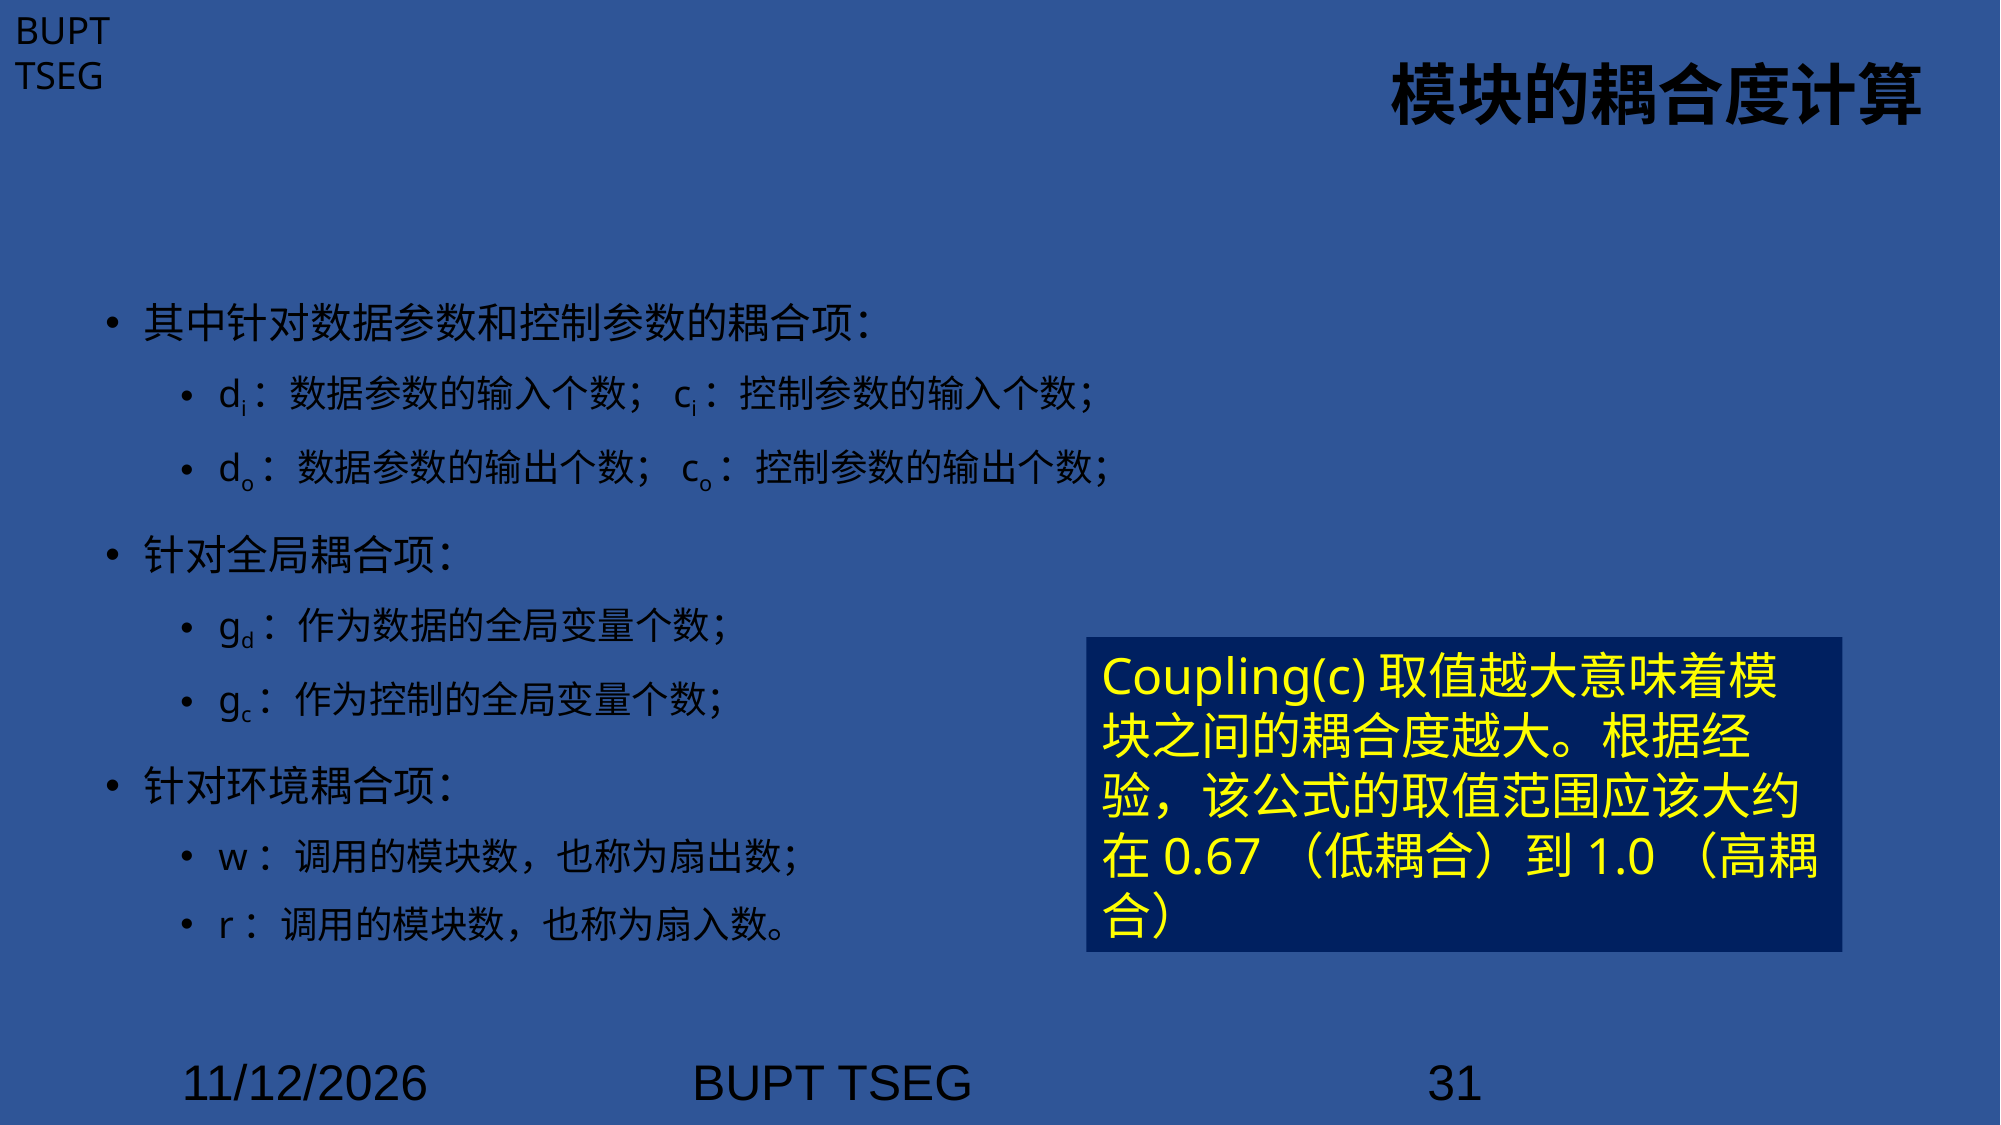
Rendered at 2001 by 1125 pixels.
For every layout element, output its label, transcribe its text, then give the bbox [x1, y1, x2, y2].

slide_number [167, 1042, 618, 1103]
slide_number 31 [1412, 1042, 1863, 1103]
title 模块的耦合度计算 [244, 45, 1940, 152]
footer BUPT TSEG [677, 1042, 1353, 1103]
text_box Coupling(c)取值越大意味着模块之间的耦合度越大。根据经验，该公式的取值范围应该大约在0.67（低耦合）到1.0（高耦合） [1086, 637, 1843, 952]
